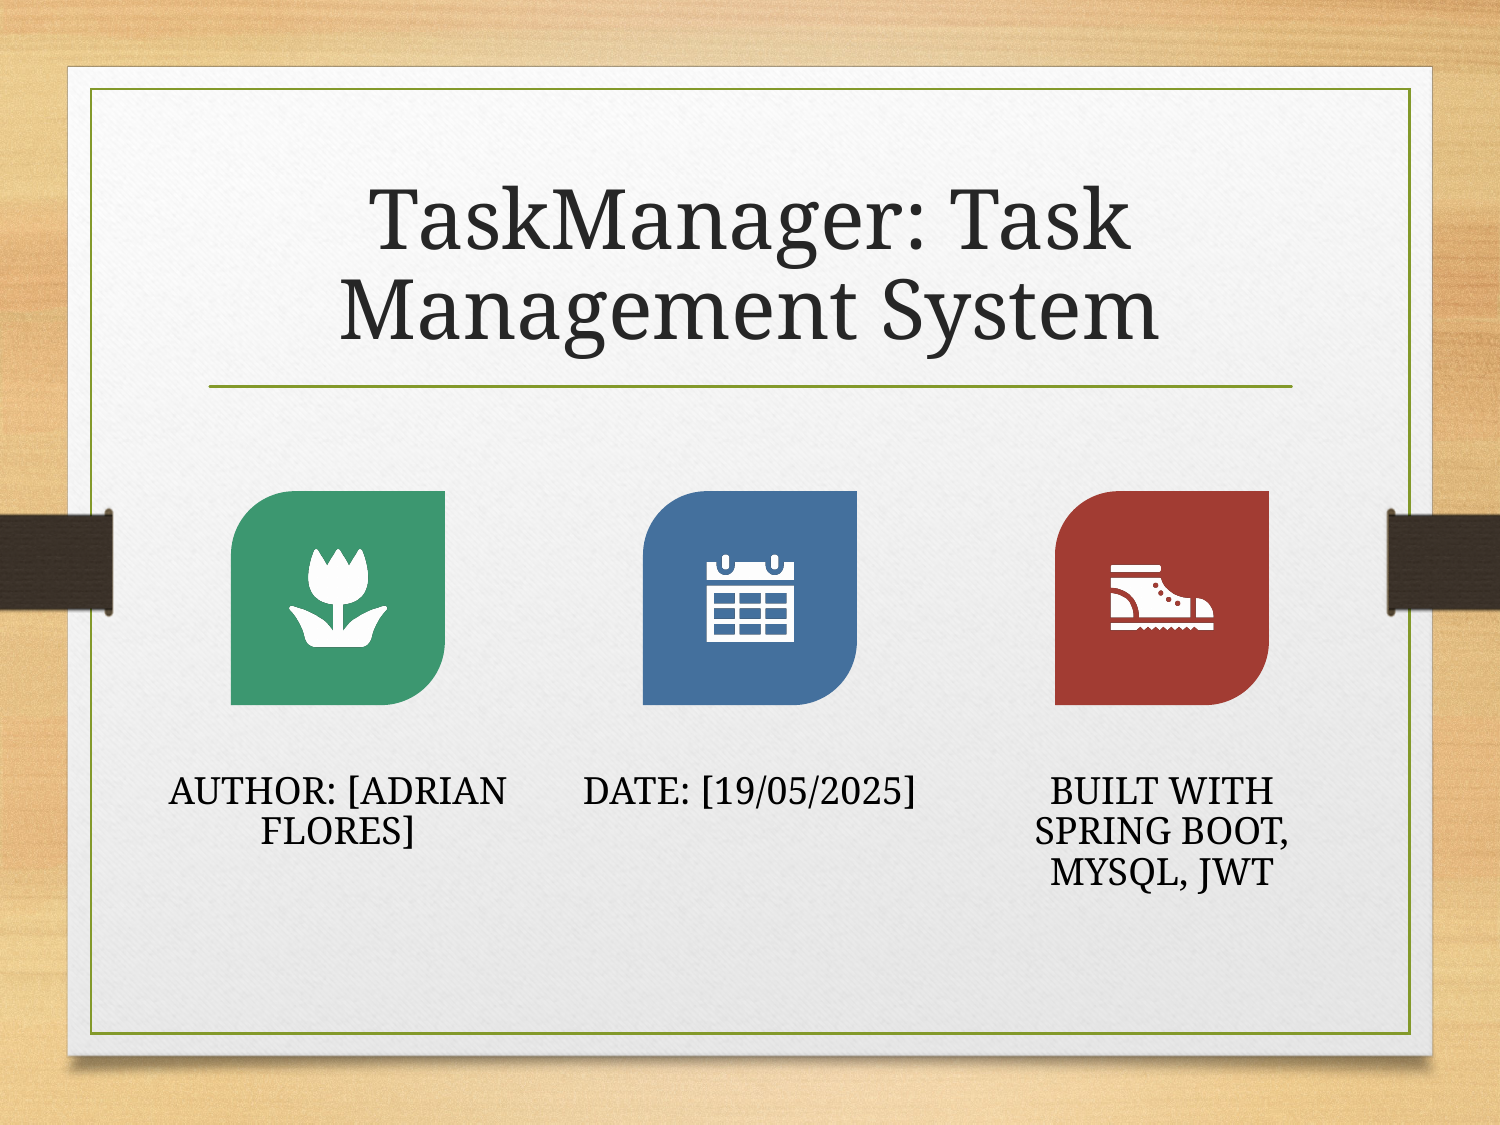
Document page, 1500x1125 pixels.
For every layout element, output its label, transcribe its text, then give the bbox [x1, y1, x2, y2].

picture [0, 0, 1500, 1125]
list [159, 454, 1341, 927]
title TaskManager: Task Management System [159, 161, 1341, 375]
